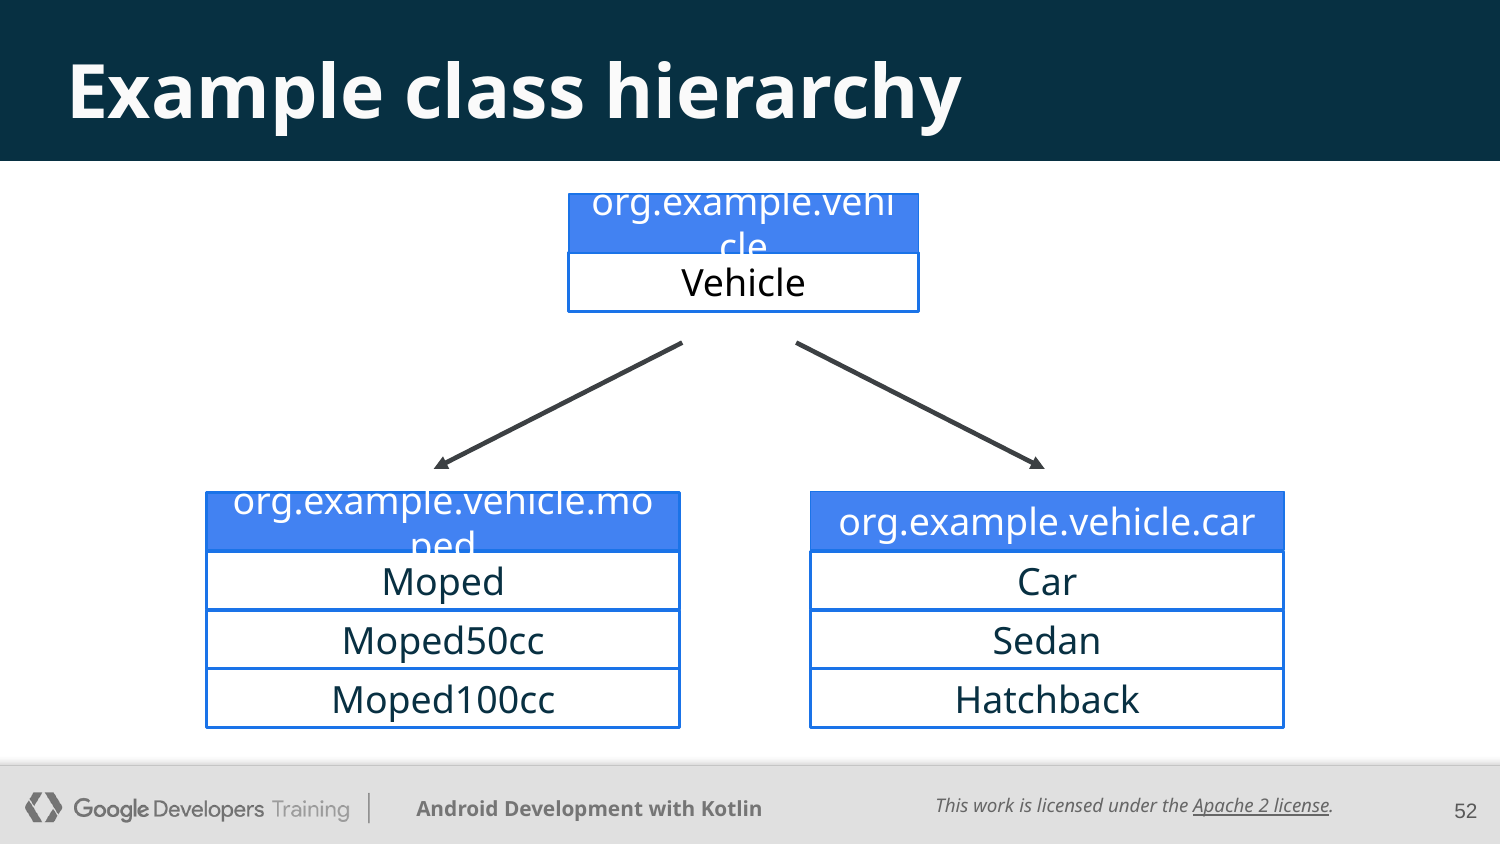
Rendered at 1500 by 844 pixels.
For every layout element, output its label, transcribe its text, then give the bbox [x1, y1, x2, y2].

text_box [795, 342, 1045, 470]
title Example class hierarchy [51, 28, 1449, 122]
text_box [568, 193, 919, 312]
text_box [810, 491, 1285, 728]
slide_number ‹#› [1402, 777, 1493, 842]
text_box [433, 342, 683, 470]
picture [0, 161, 1500, 844]
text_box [206, 492, 680, 728]
